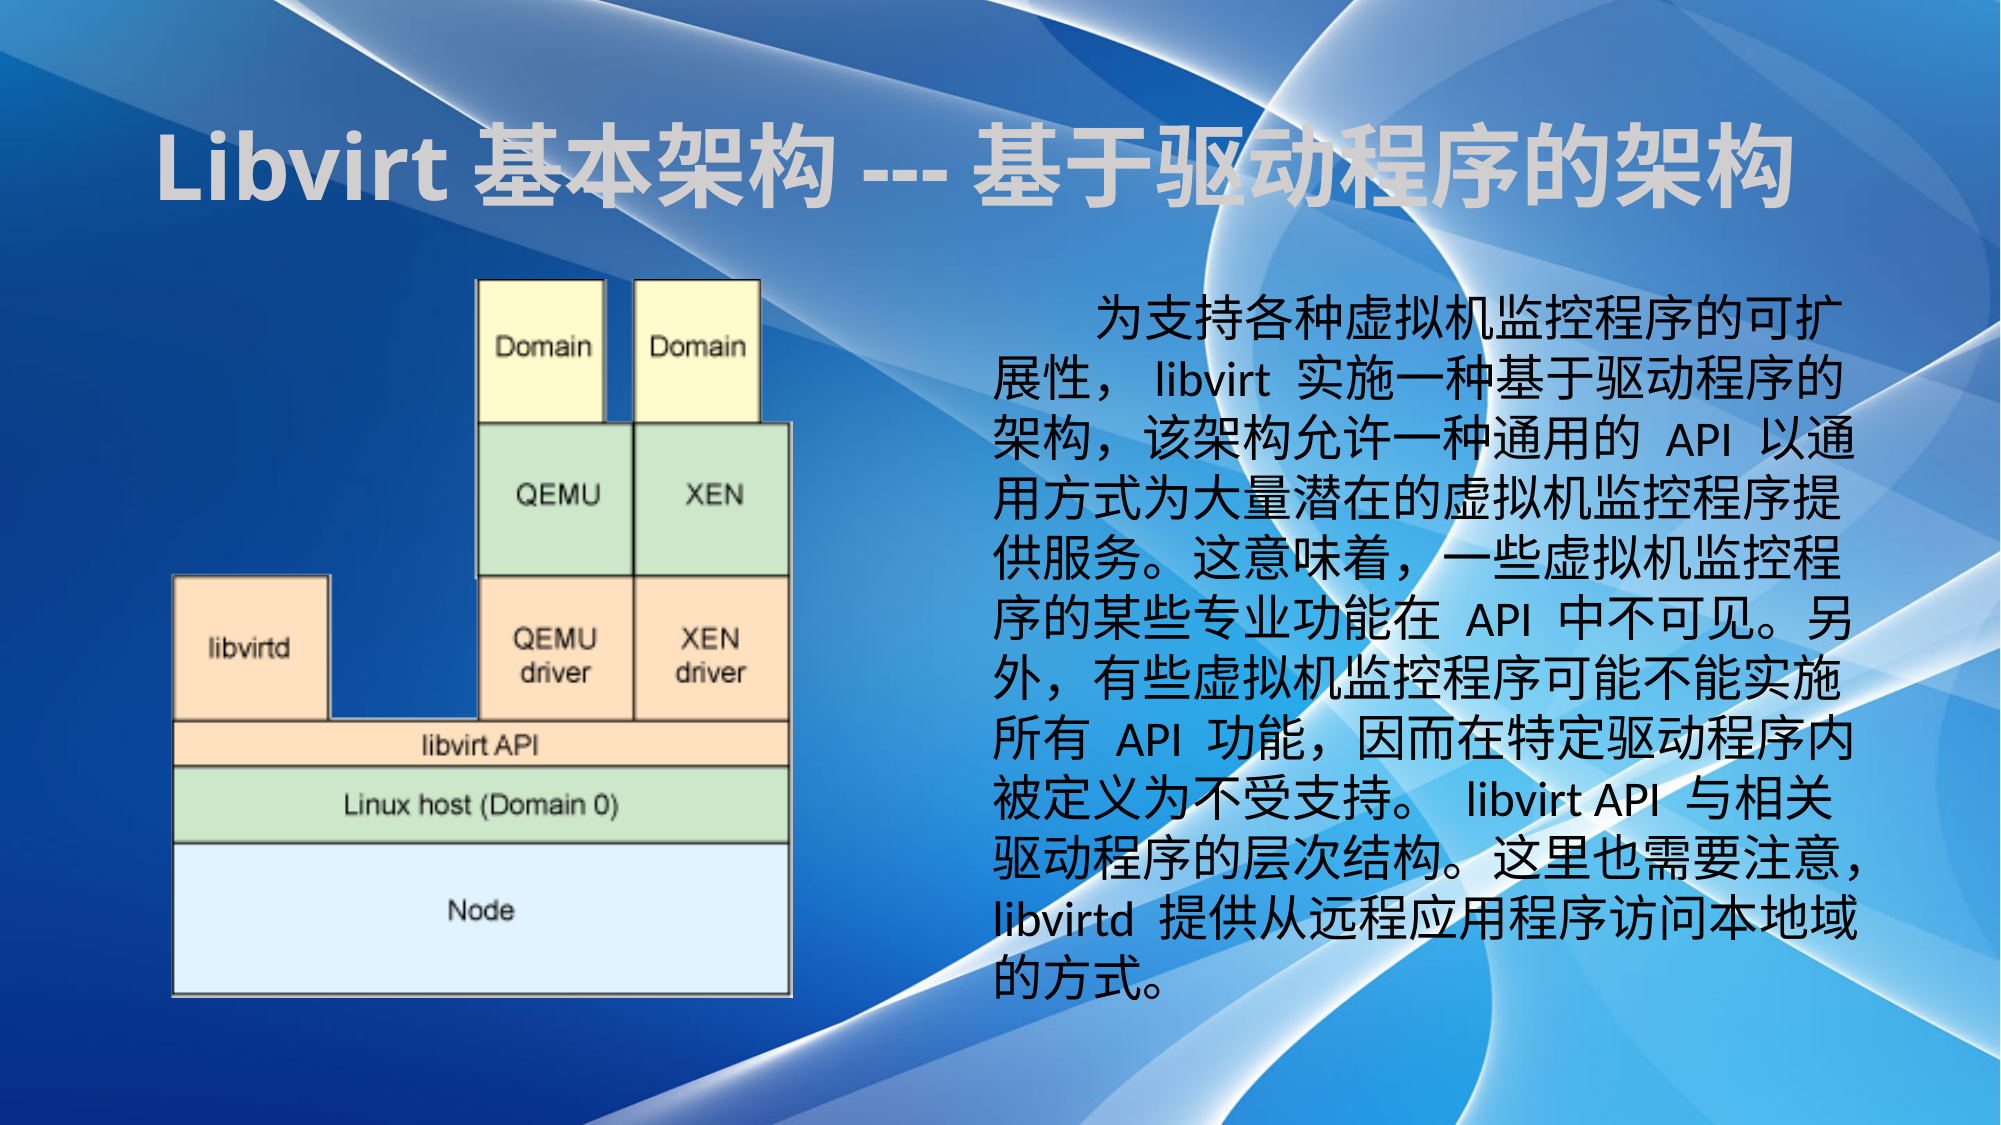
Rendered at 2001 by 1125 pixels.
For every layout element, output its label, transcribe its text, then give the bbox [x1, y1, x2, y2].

text_box 为支持各种虚拟机监控程序的可扩展性，libvirt 实施一种基于驱动程序的架构，该架构允许一种通用的 API 以通用方式为大量潜在的虚拟机监控程序提供服务。这意味着，一些虚拟机监控程序的某些专业功能在 API 中不可见。另外，有些虚拟机监控程序可能不能实施所有 API 功能，因而在特定驱动程序内被定义为不受支持。 libvirt API 与相关驱动程序的层次结构。这里也需要注意，libvirtd 提供从远程应用程序访问本地域的方式。 [977, 279, 1896, 1015]
title Libvirt基本架构---基于驱动程序的架构 [137, 62, 1863, 280]
picture [0, 0, 2001, 1125]
